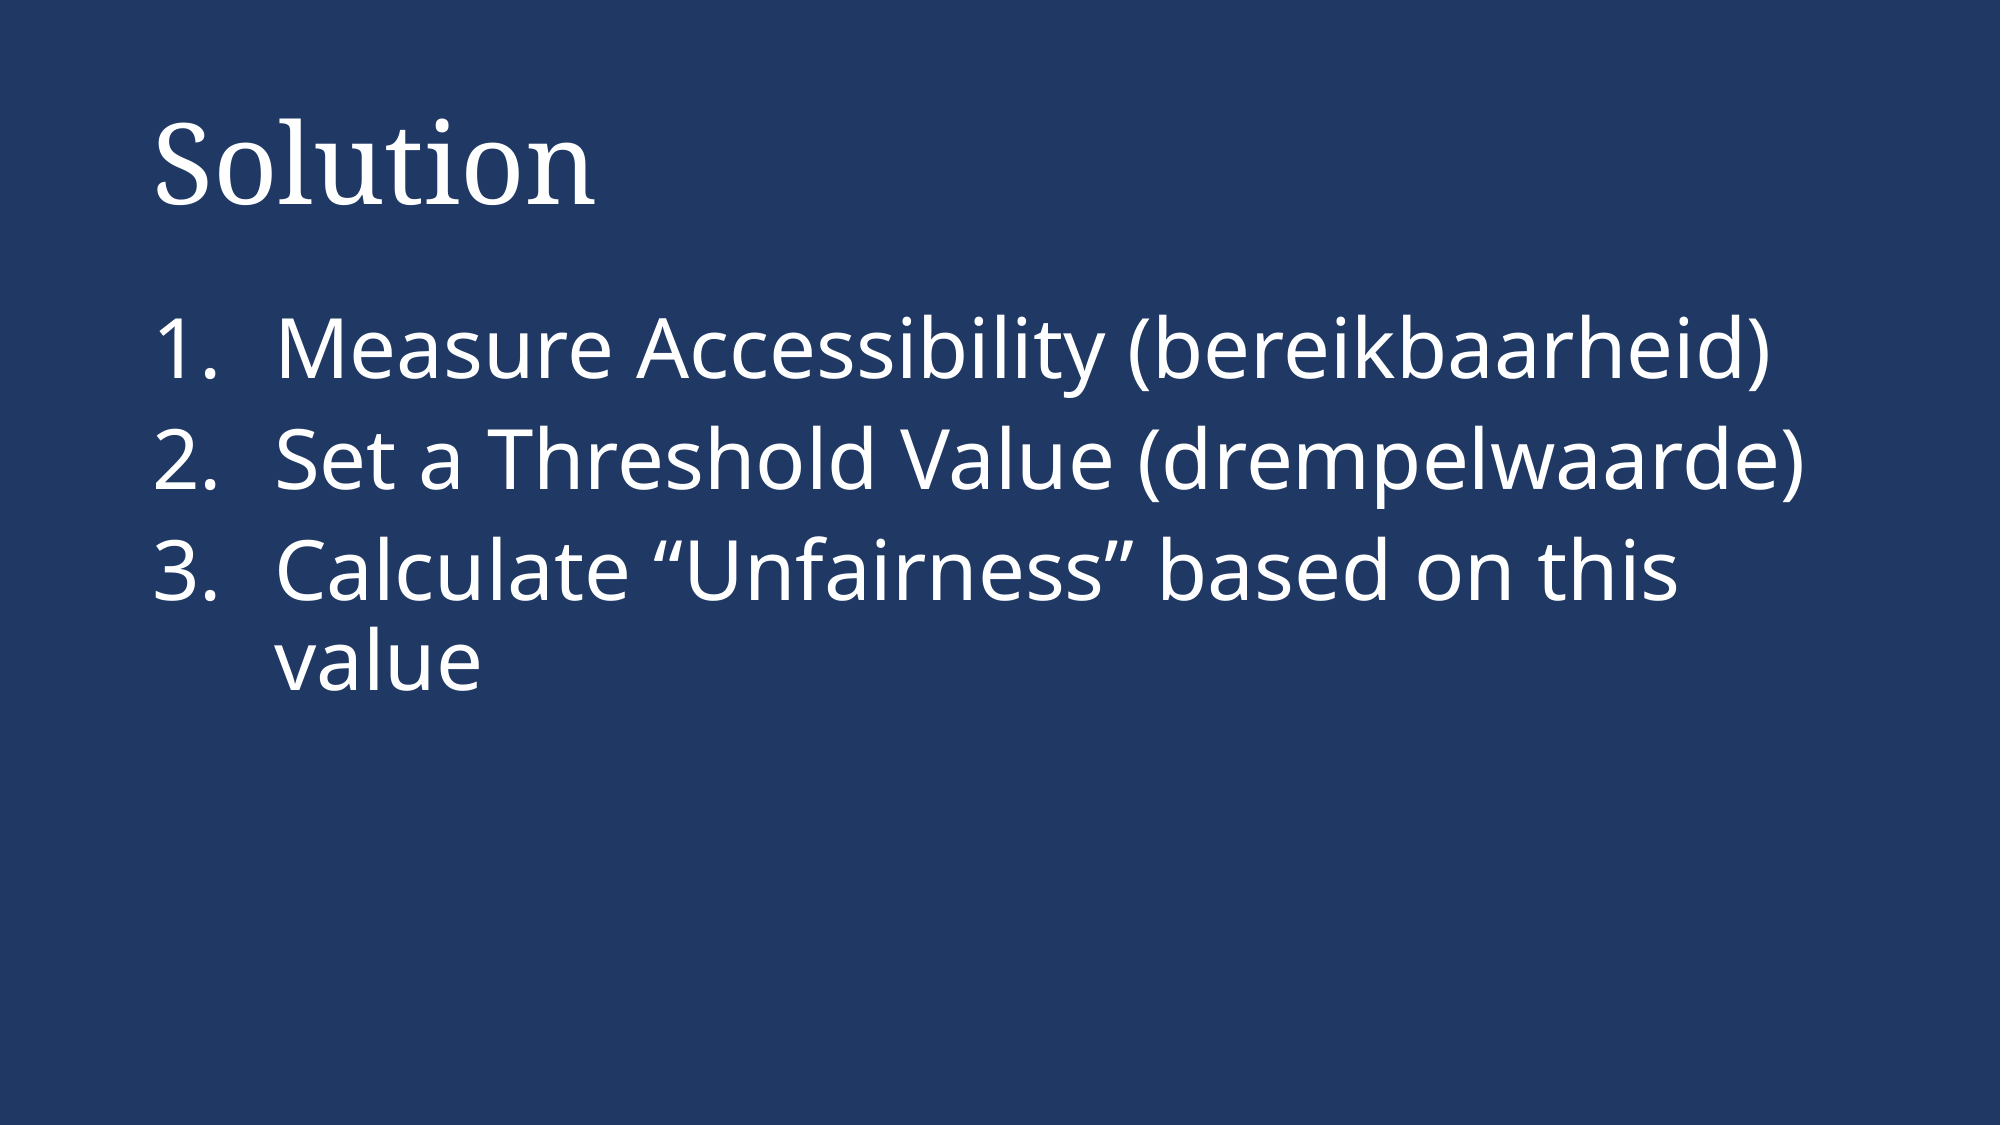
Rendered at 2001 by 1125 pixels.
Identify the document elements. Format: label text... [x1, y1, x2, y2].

list Measure Accessibility (bereikbaarheid) Set a Threshold Value (drempelwaarde) Calculate “Unfairness” based on this value [137, 299, 1863, 1014]
title Solution [137, 59, 1863, 278]
